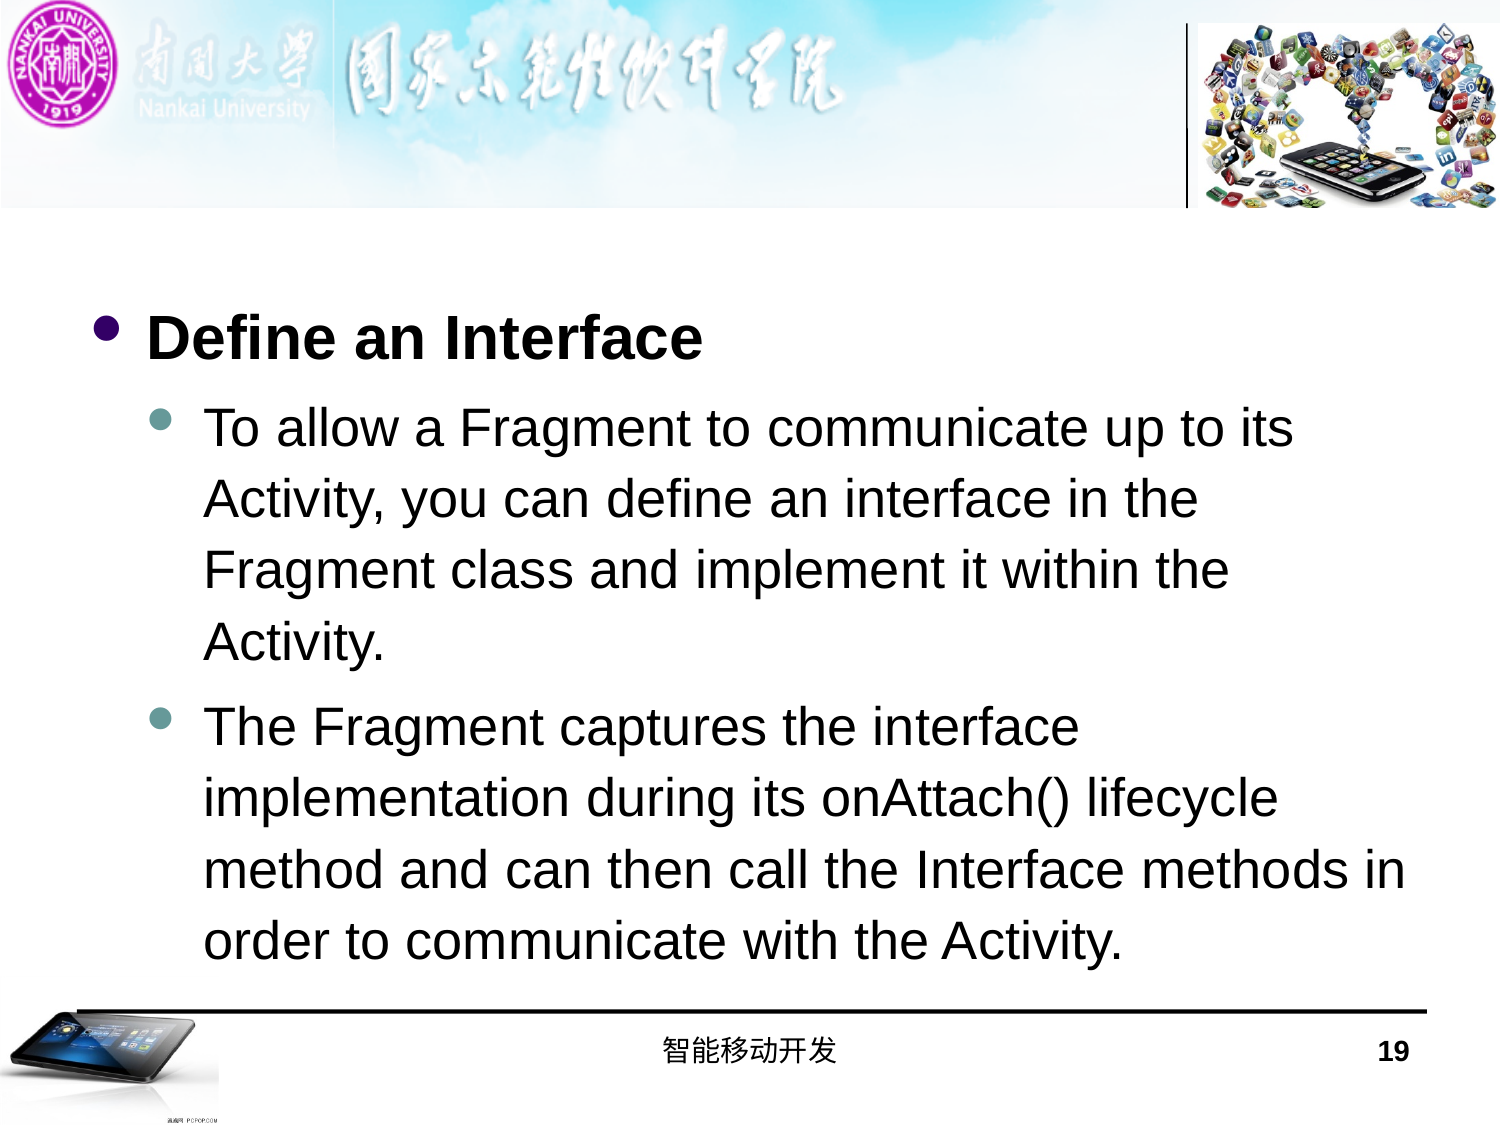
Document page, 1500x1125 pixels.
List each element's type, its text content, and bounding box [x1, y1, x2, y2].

picture [1, 0, 1500, 208]
slide_number 19 [1074, 1024, 1425, 1103]
picture [0, 976, 219, 1125]
list Define an Interface To allow a Fragment to communicate up to its Activity, you can define an interface in the Fragment class and implement it within the Activity. The Fragment captures the interface implementation during its onAttach() lifecycle method and can then call the Interface methods in order to communicate with the Activity. [75, 282, 1425, 1006]
footer 智能移动开发 [512, 1024, 988, 1103]
